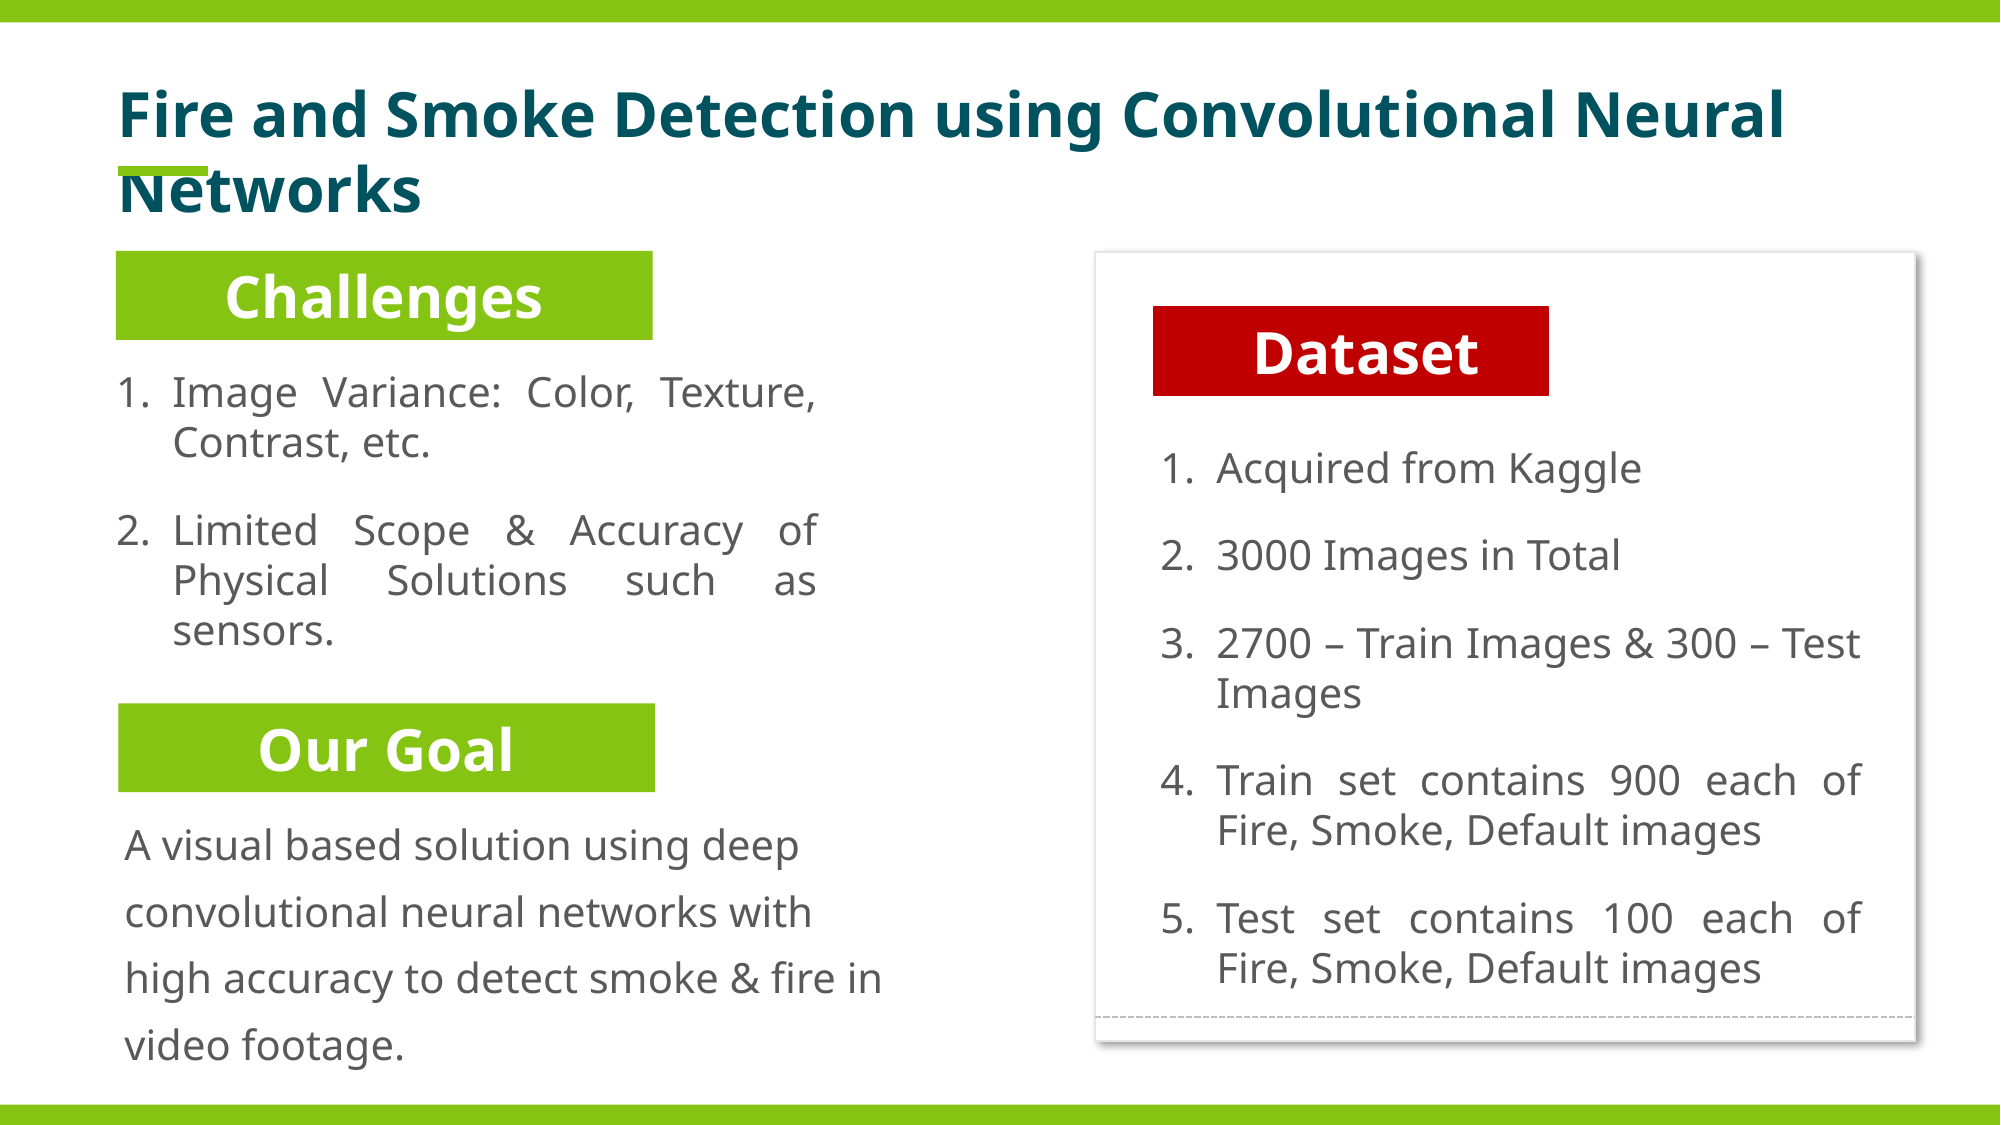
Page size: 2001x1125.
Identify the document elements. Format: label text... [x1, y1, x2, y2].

text_box Our Goal [117, 702, 656, 793]
text_box Challenges [115, 250, 654, 341]
text_box Acquired from Kaggle 3000 Images in Total 2700 – Train Images & 300 – Test Images Train set contains 900 each of Fire, Smoke, Default images Test set contains 100 each of Fire, Smoke, Default images [1070, 434, 1877, 999]
text_box [0, 0, 2000, 23]
text_box Image Variance: Color, Texture, Contrast, etc. Limited Scope & Accuracy of Physical Solutions such as sensors. [26, 358, 832, 661]
text_box Fire and Smoke Detection using Convolutional Neural Networks [103, 23, 1940, 308]
text_box Dataset [1152, 305, 1550, 396]
text_box [1094, 308, 1916, 1042]
text_box A visual based solution using deep convolutional neural networks with high accuracy to detect smoke & fire in video footage. [109, 794, 906, 1077]
text_box [0, 1104, 2000, 1125]
